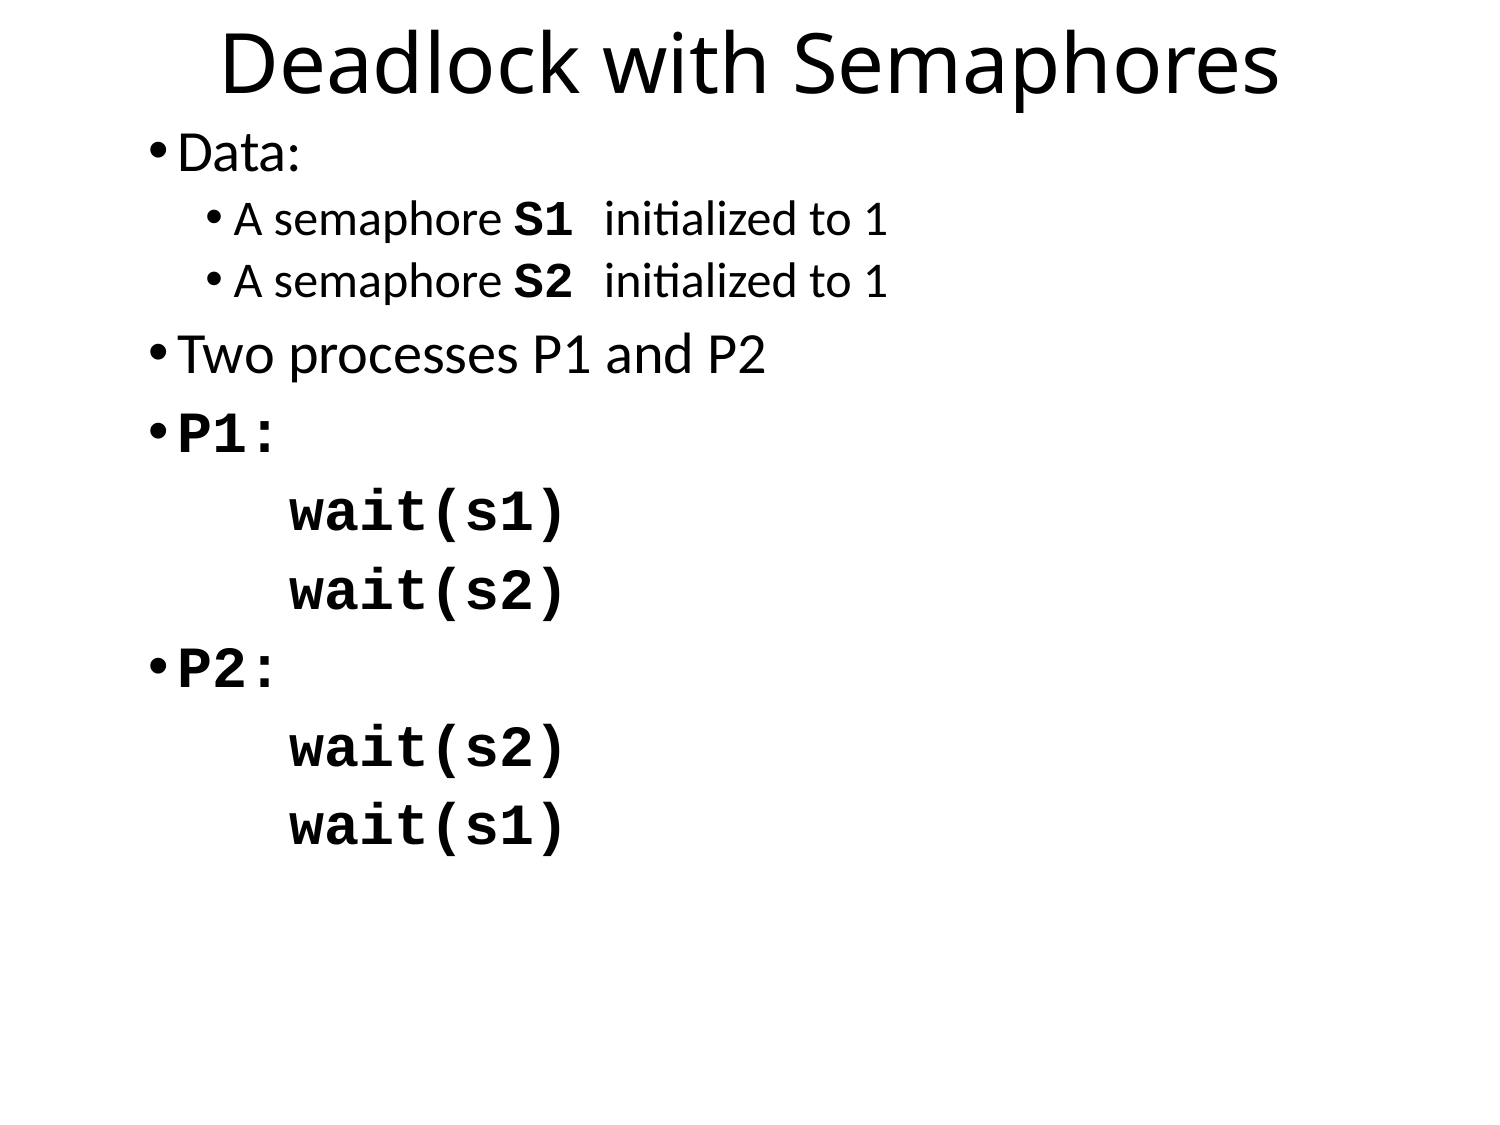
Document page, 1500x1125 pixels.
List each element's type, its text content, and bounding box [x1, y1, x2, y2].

title Deadlock with Semaphores [114, 19, 1388, 114]
list Data: A semaphore S1 initialized to 1 A semaphore S2 initialized to 1 Two processes P1 and P2 P1: wait(s1) wait(s2) P2: wait(s2) wait(s1) [134, 114, 1388, 1016]
